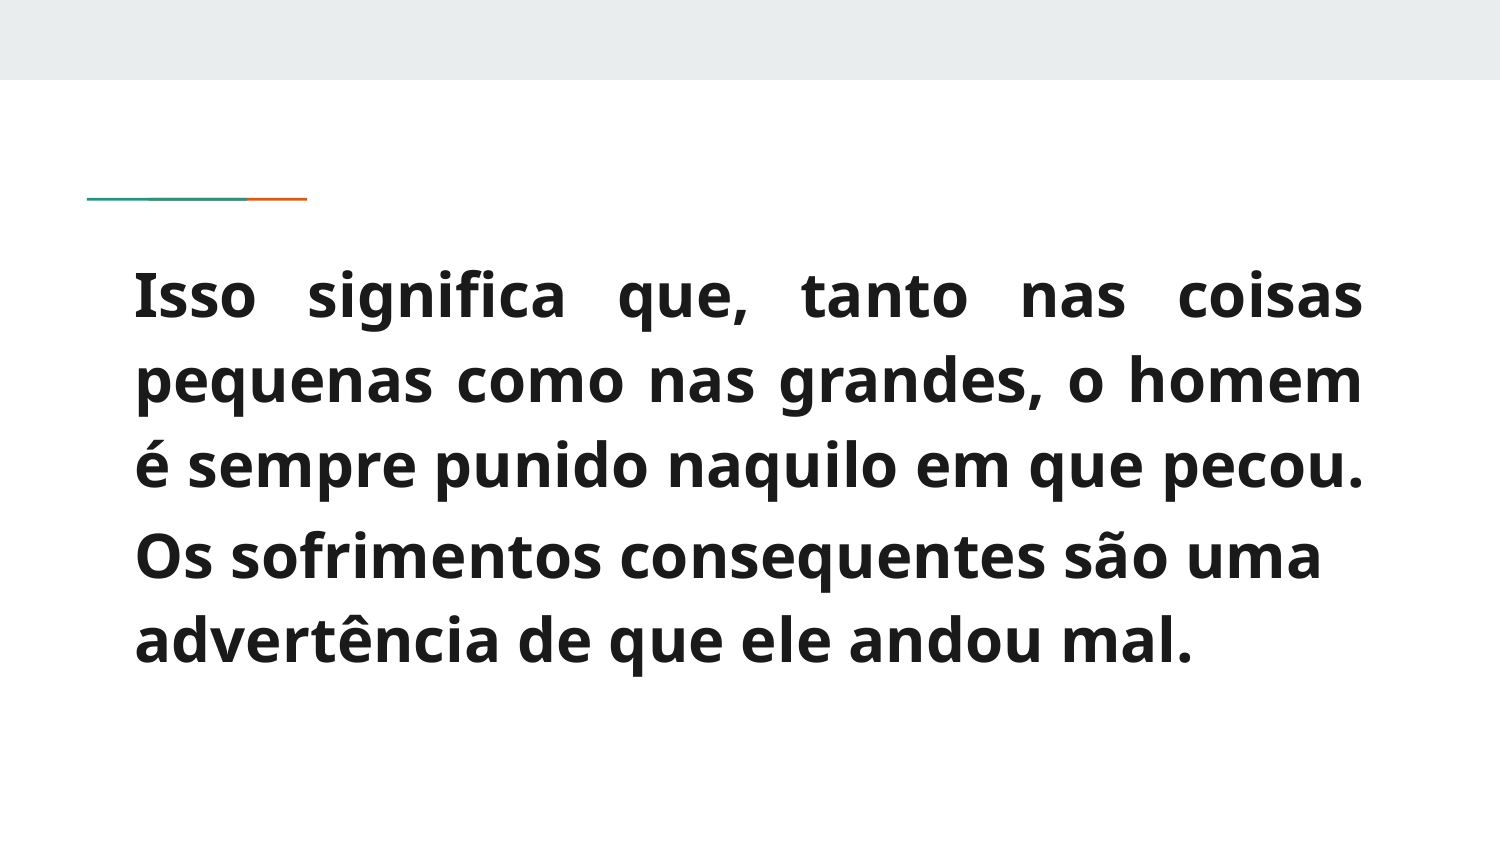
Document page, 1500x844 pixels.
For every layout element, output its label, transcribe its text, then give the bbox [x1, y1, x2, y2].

list Isso significa que, tanto nas coisas pequenas como nas grandes, o homem é sempre punido naquilo em que pecou. Os sofrimentos consequentes são uma advertência de que ele andou mal. [119, 229, 1381, 769]
